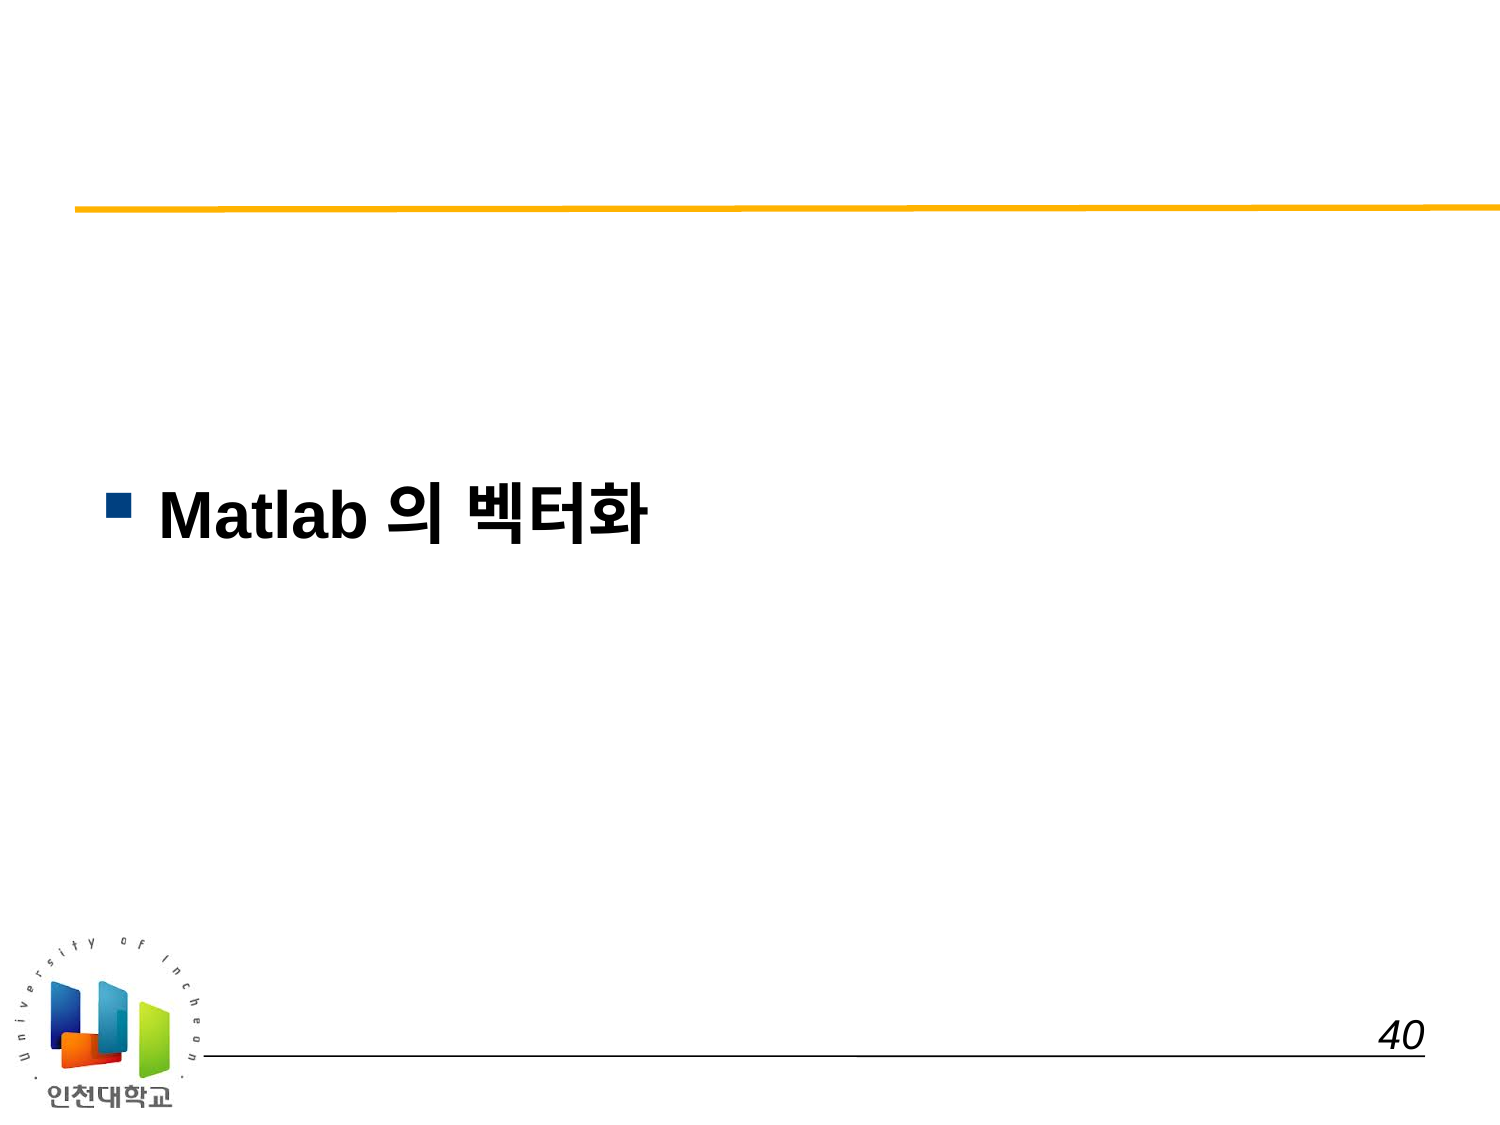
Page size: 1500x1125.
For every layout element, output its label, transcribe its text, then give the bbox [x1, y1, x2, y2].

slide_number 40 [1112, 999, 1440, 1057]
picture [14, 937, 200, 1108]
list Matlab의 벡터화 [87, 237, 1457, 919]
